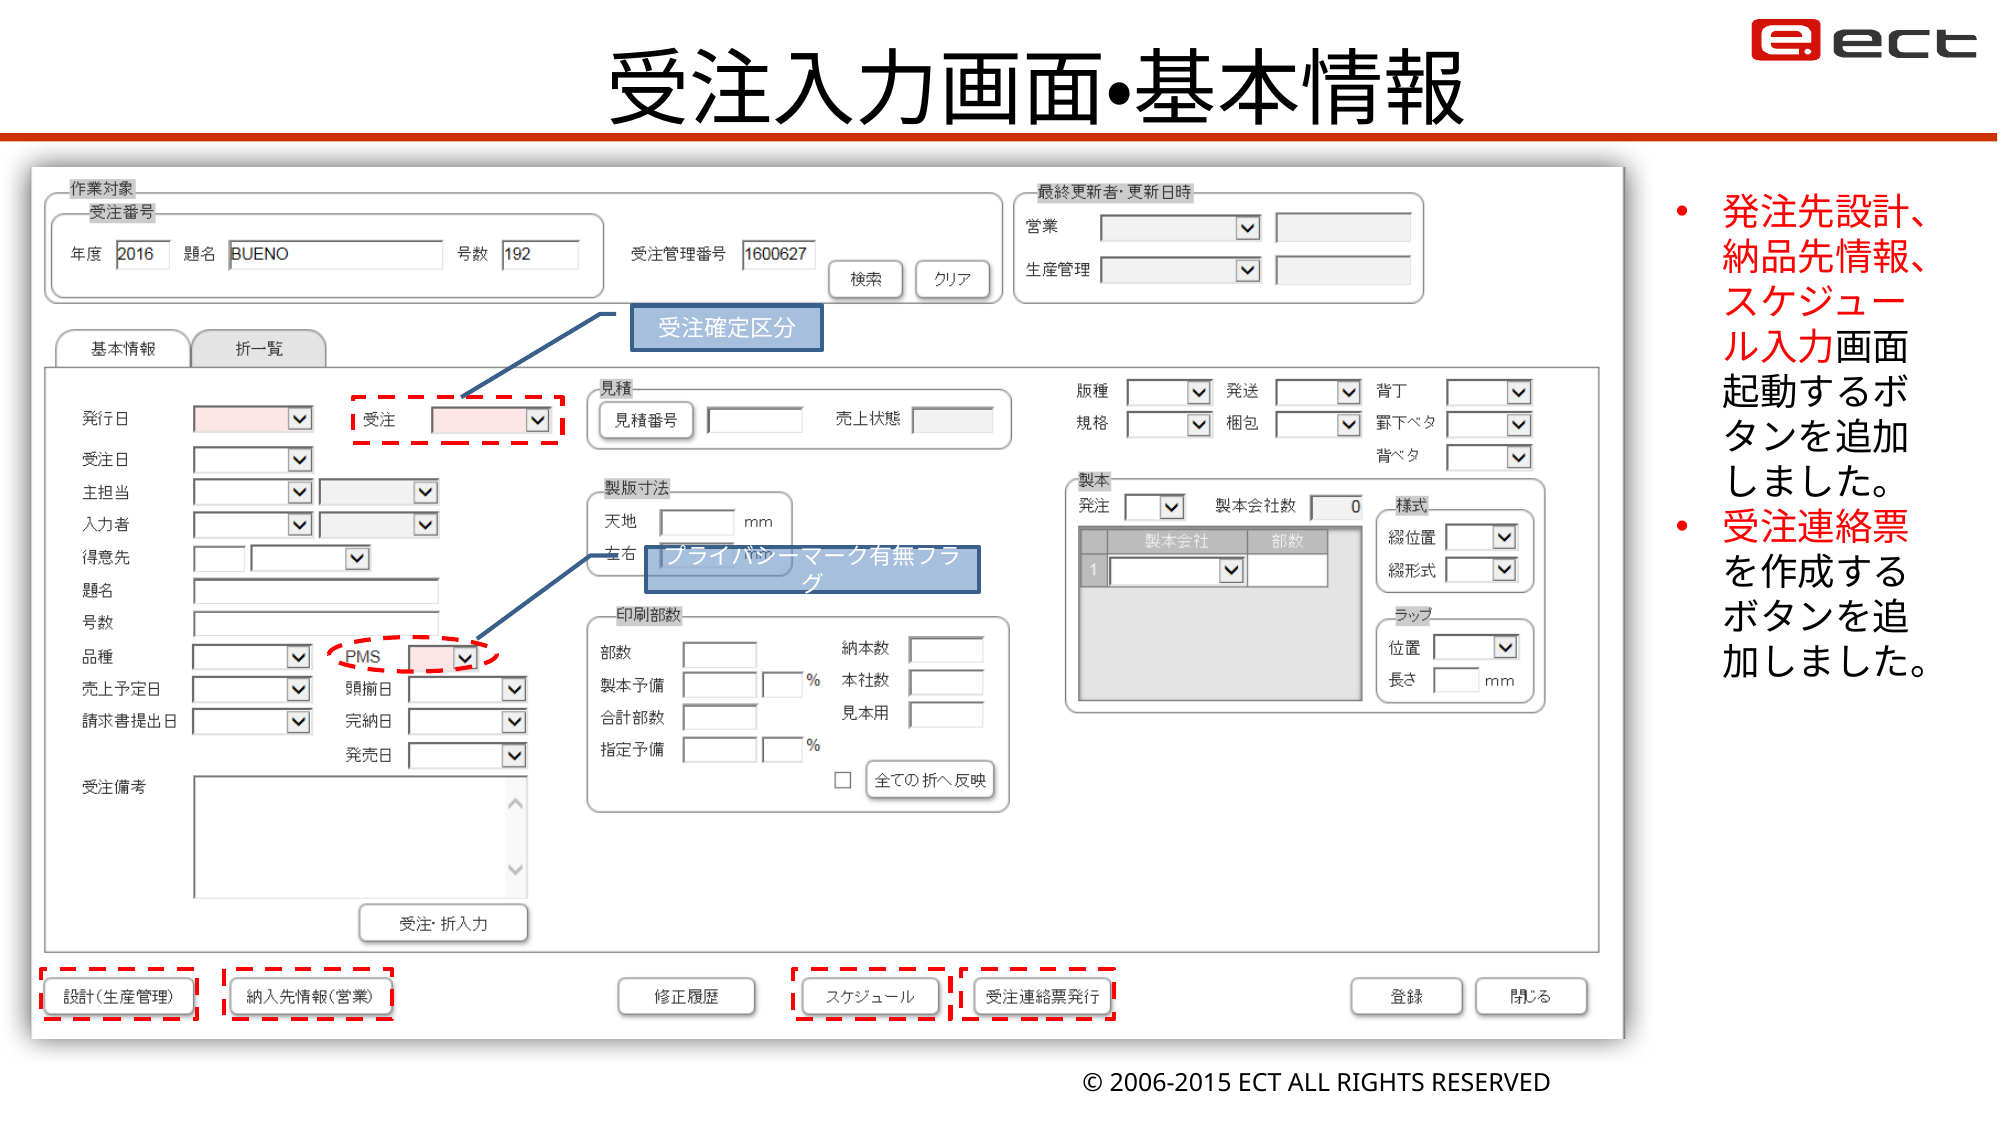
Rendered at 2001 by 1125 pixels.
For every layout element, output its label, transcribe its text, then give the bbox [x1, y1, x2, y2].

picture [30, 167, 1626, 1039]
title 受注入力画面・基本情報 [338, 45, 1736, 126]
picture [1751, 19, 1977, 61]
text_box 発注先設計、納品先情報、スケジュール入力画面起動するボタンを追加しました。 受注連絡票を作成するボタンを追加しました。 [1660, 180, 1957, 690]
